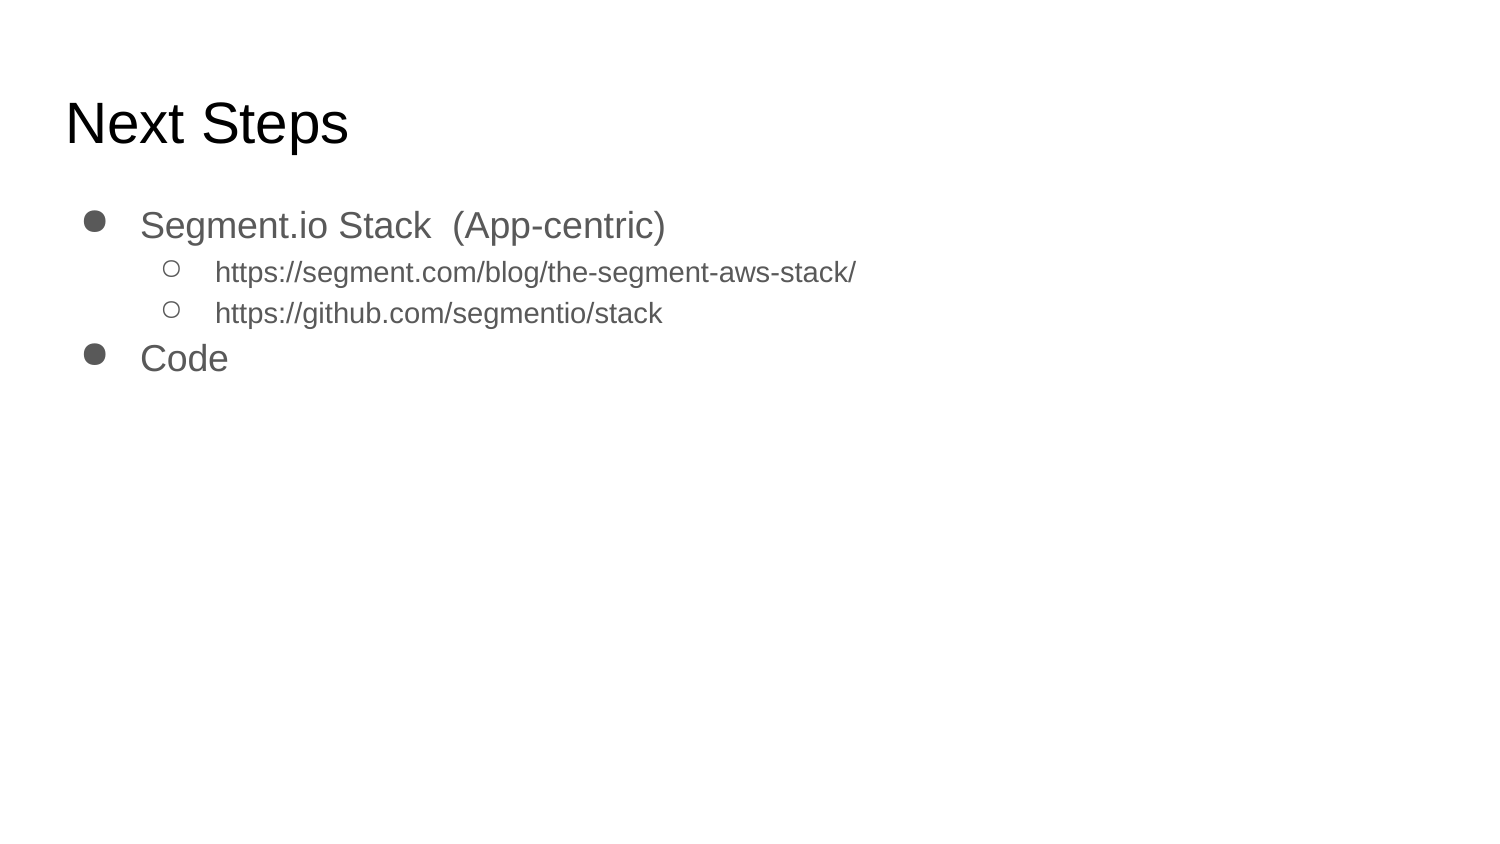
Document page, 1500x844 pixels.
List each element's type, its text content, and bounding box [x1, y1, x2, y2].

title Next Steps [63, 82, 353, 226]
text_box Segment.io Stack (App-centric) https://segment.com/blog/the-segment-aws-stack/ https://github.com/segmentio/stack Code [77, 190, 861, 380]
